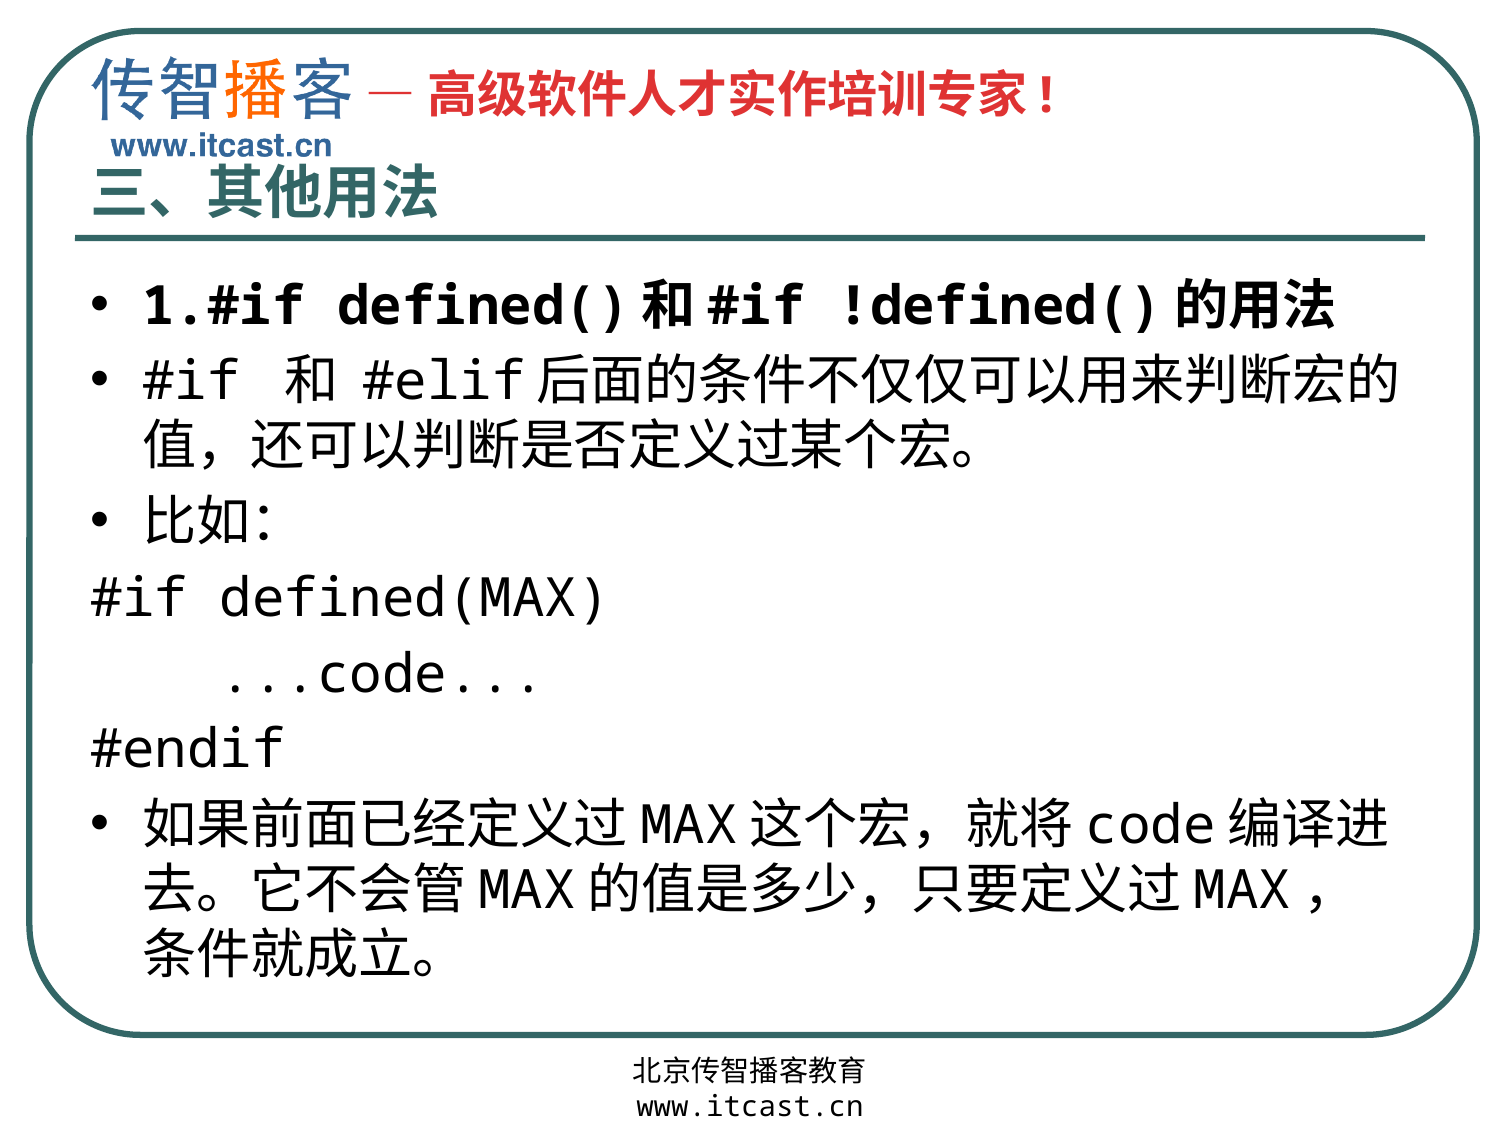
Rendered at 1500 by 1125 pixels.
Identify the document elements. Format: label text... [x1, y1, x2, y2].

title 三、其他用法 [75, 45, 1425, 233]
list 1.#if defined()和#if !defined()的用法 #if 和 #elif后面的条件不仅仅可以用来判断宏的值，还可以判断是否定义过某个宏。 比如： #if defined(MAX) ...code... #endif 如果前面已经定义过MAX这个宏，就将code编译进去。它不会管MAX的值是多少，只要定义过MAX，条件就成立。 [75, 262, 1425, 1005]
